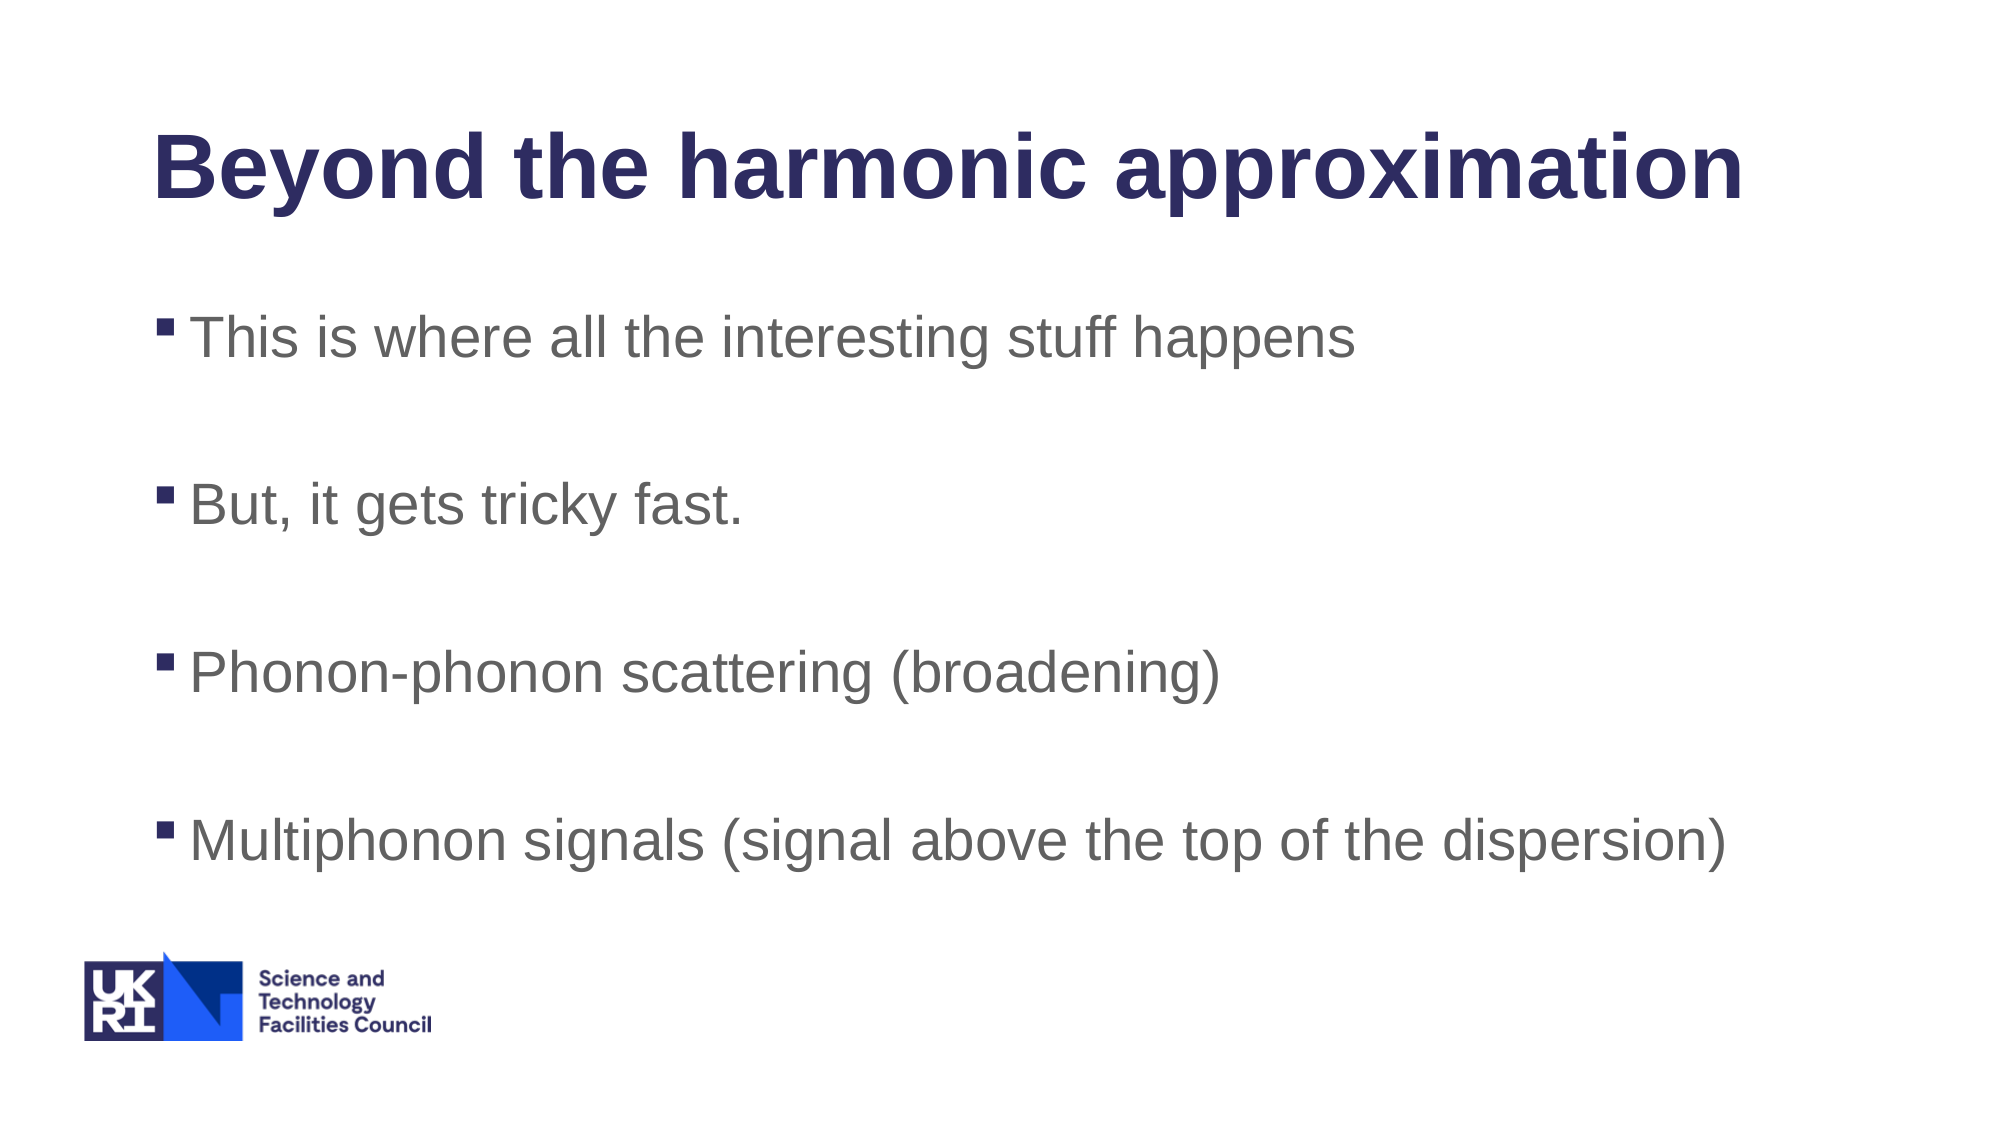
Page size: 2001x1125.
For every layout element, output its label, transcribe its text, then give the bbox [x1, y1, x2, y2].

picture [84, 951, 431, 1041]
title Beyond the harmonic approximation [137, 59, 1863, 278]
list This is where all the interesting stuff happens But, it gets tricky fast. Phonon-phonon scattering (broadening) Multiphonon signals (signal above the top of the dispersion) [137, 299, 1863, 1014]
